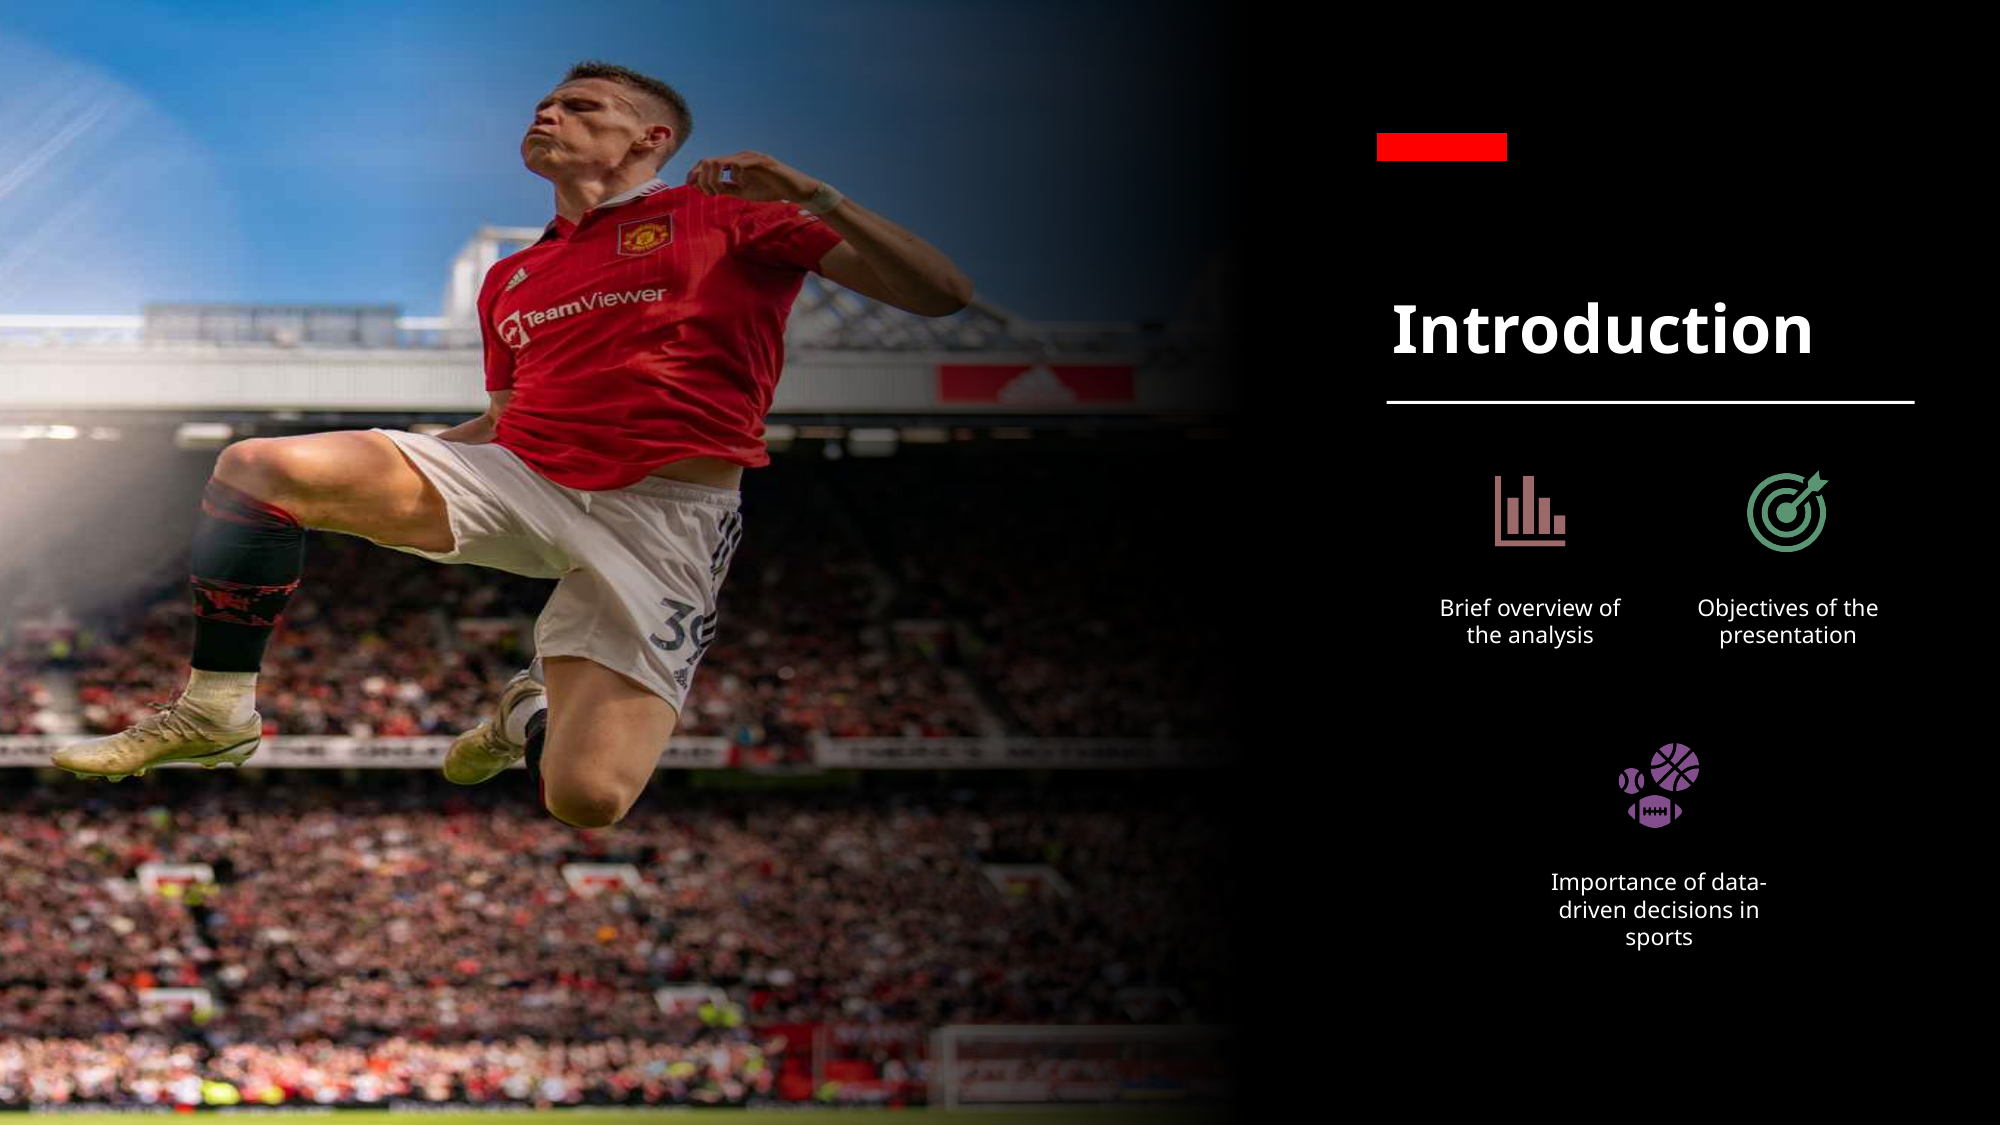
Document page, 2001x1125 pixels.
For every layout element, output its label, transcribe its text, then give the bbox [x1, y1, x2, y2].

text_box [1386, 400, 1916, 405]
picture [0, 0, 1280, 1125]
text_box Introduction [1377, 190, 1942, 375]
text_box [1377, 445, 1942, 972]
text_box [1280, 0, 2000, 1125]
